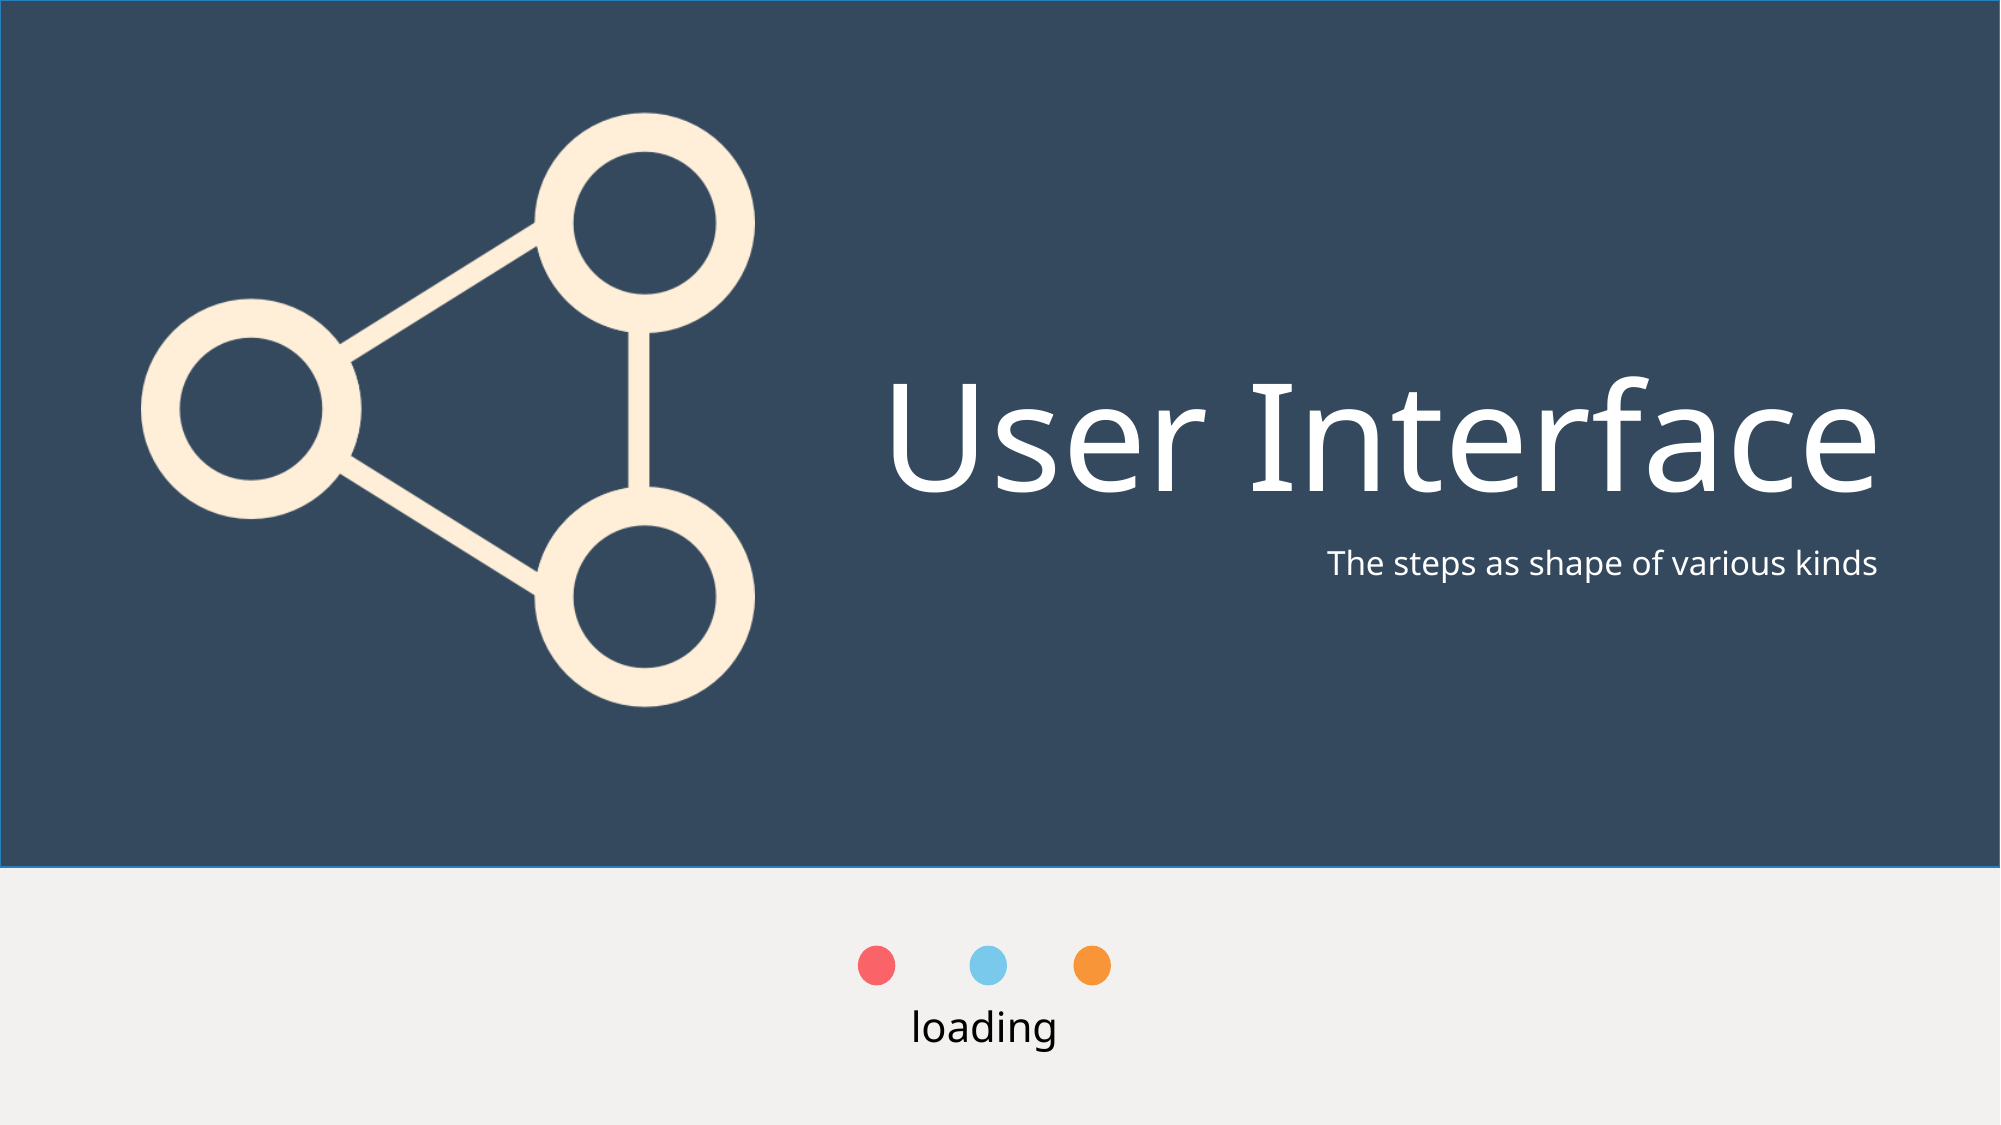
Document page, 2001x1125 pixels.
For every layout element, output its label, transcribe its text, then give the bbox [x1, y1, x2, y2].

text_box [968, 944, 1009, 985]
picture [141, 103, 755, 718]
text_box [856, 944, 897, 987]
text_box [1072, 944, 1112, 987]
text_box loading [895, 985, 1074, 1060]
text_box [0, 0, 2000, 868]
title User Interface [755, 139, 1900, 532]
text_box The steps as shape of various kinds [1219, 516, 1894, 591]
